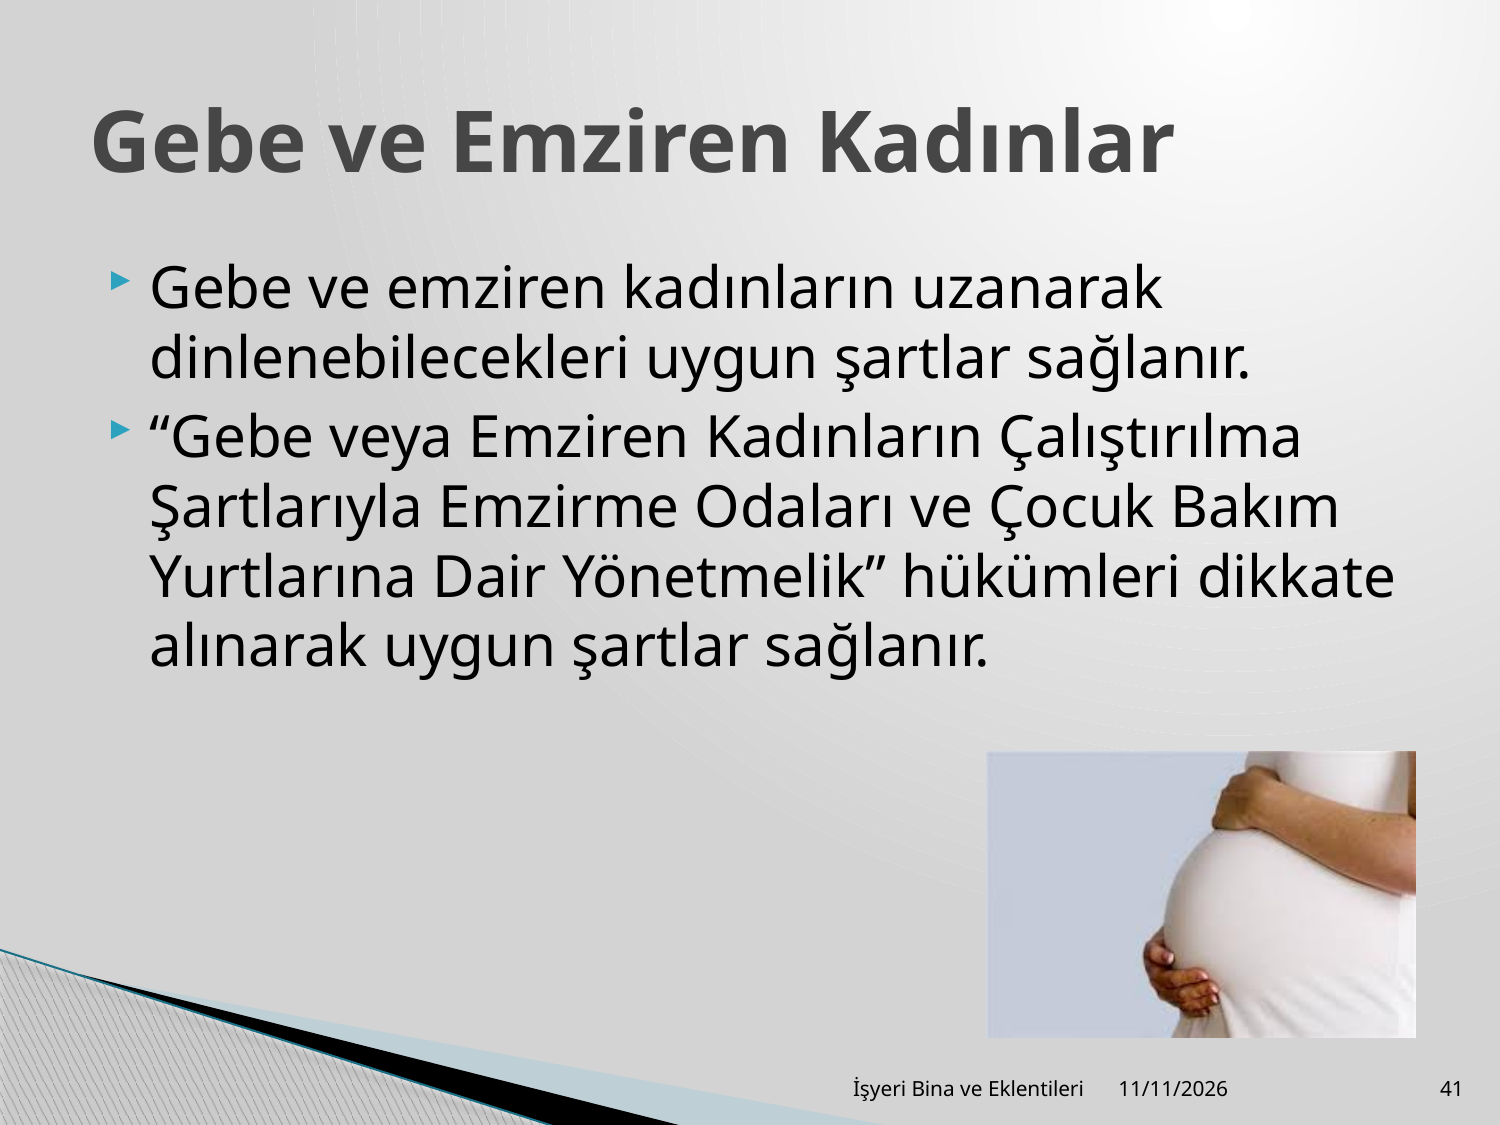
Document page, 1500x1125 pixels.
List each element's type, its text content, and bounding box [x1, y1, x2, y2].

picture [985, 751, 1417, 1038]
title Gebe ve Emziren Kadınlar [75, 45, 1425, 233]
slide_number 41 [1418, 1051, 1479, 1112]
footer İşyeri Bina ve Eklentileri [718, 1051, 1105, 1112]
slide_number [1105, 1051, 1418, 1112]
list Gebe ve emziren kadınların uzanarak dinlenebilecekleri uygun şartlar sağlanır. “Gebe veya Emziren Kadınların Çalıştırılma Şartlarıyla Emzirme Odaları ve Çocuk Bakım Yurtlarına Dair Yönetmelik” hükümleri dikkate alınarak uygun şartlar sağlanır. [75, 243, 1425, 986]
